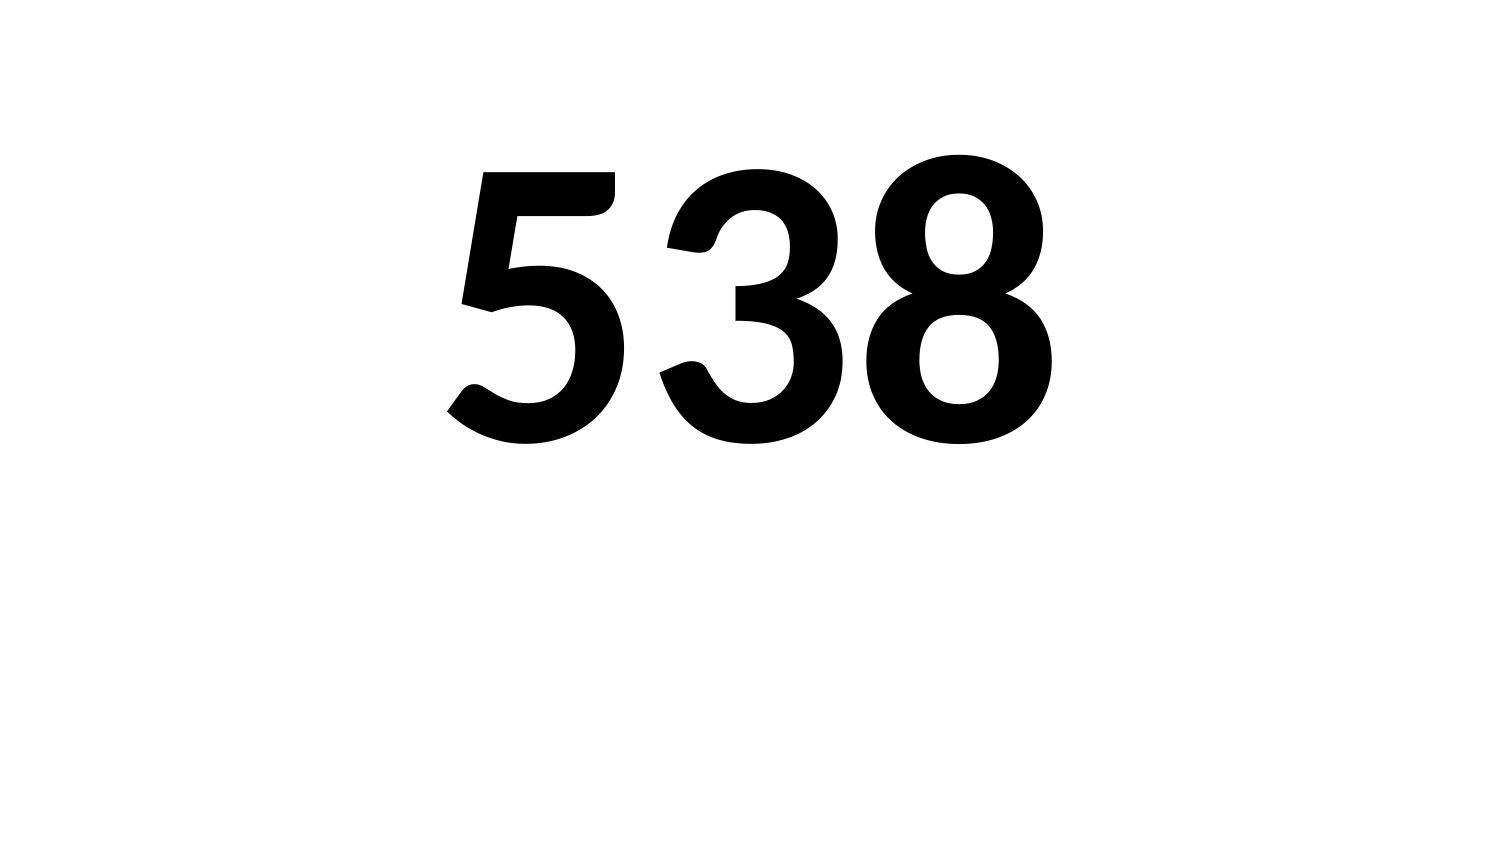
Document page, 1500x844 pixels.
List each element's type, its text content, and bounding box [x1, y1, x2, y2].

title 538 [112, 185, 1388, 367]
